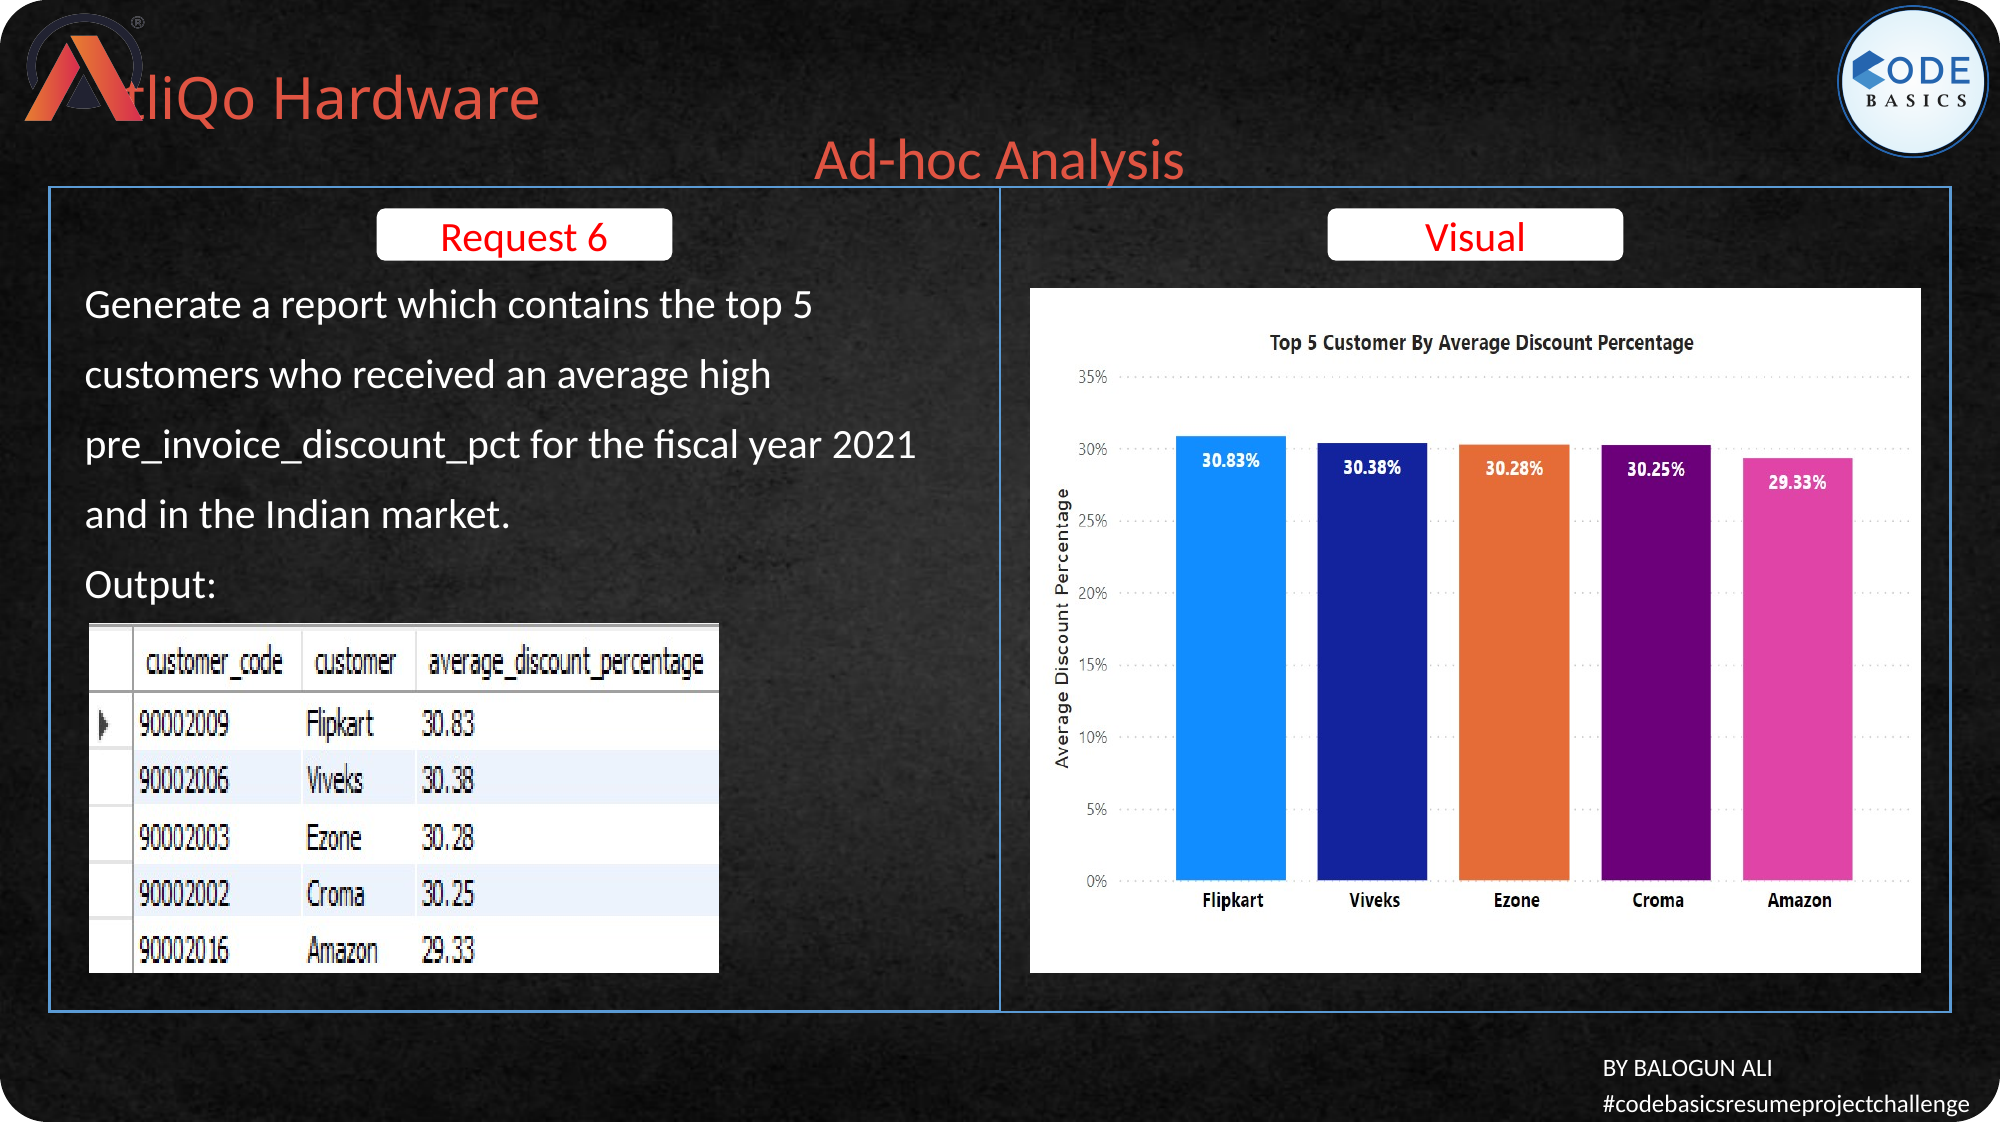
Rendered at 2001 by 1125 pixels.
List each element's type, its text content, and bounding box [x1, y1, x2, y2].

text_box [0, 0, 2000, 1124]
text_box BY BALOGUN ALI #codebasicsresumeprojectchallenge [1588, 1037, 2000, 1125]
picture [1030, 288, 1921, 973]
subtitle Ad-hoc Analysis [663, 122, 1337, 186]
picture [1831, 0, 1995, 164]
picture [89, 623, 719, 973]
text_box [23, 11, 558, 140]
text_box [48, 186, 999, 1013]
text_box [999, 186, 1952, 1013]
